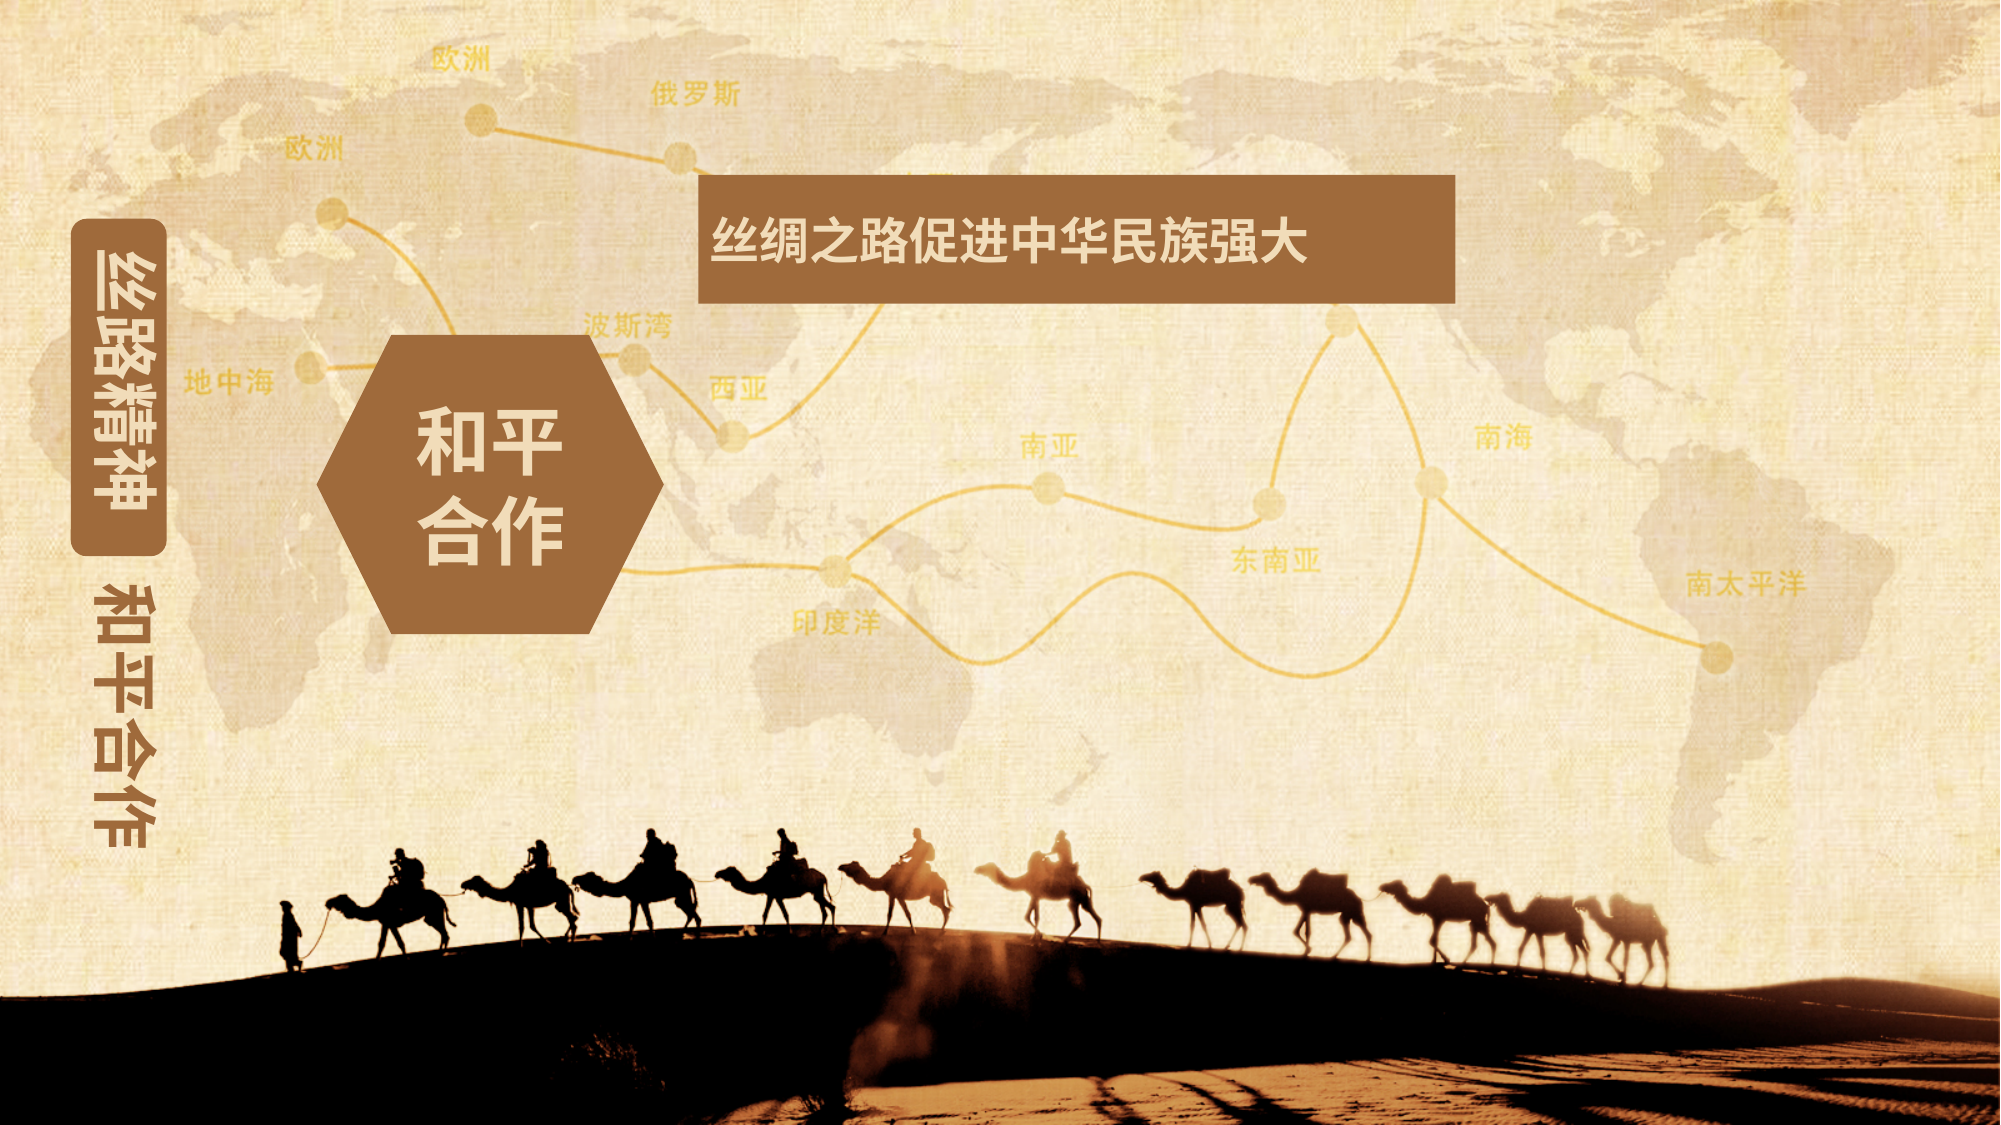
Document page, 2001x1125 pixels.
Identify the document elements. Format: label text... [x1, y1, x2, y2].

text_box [63, 218, 175, 557]
text_box 和平合作 [63, 568, 175, 853]
picture [0, 0, 2000, 1125]
text_box 和平合作 [315, 333, 665, 636]
text_box 丝绸之路促进中华民族强大 [697, 174, 1457, 305]
